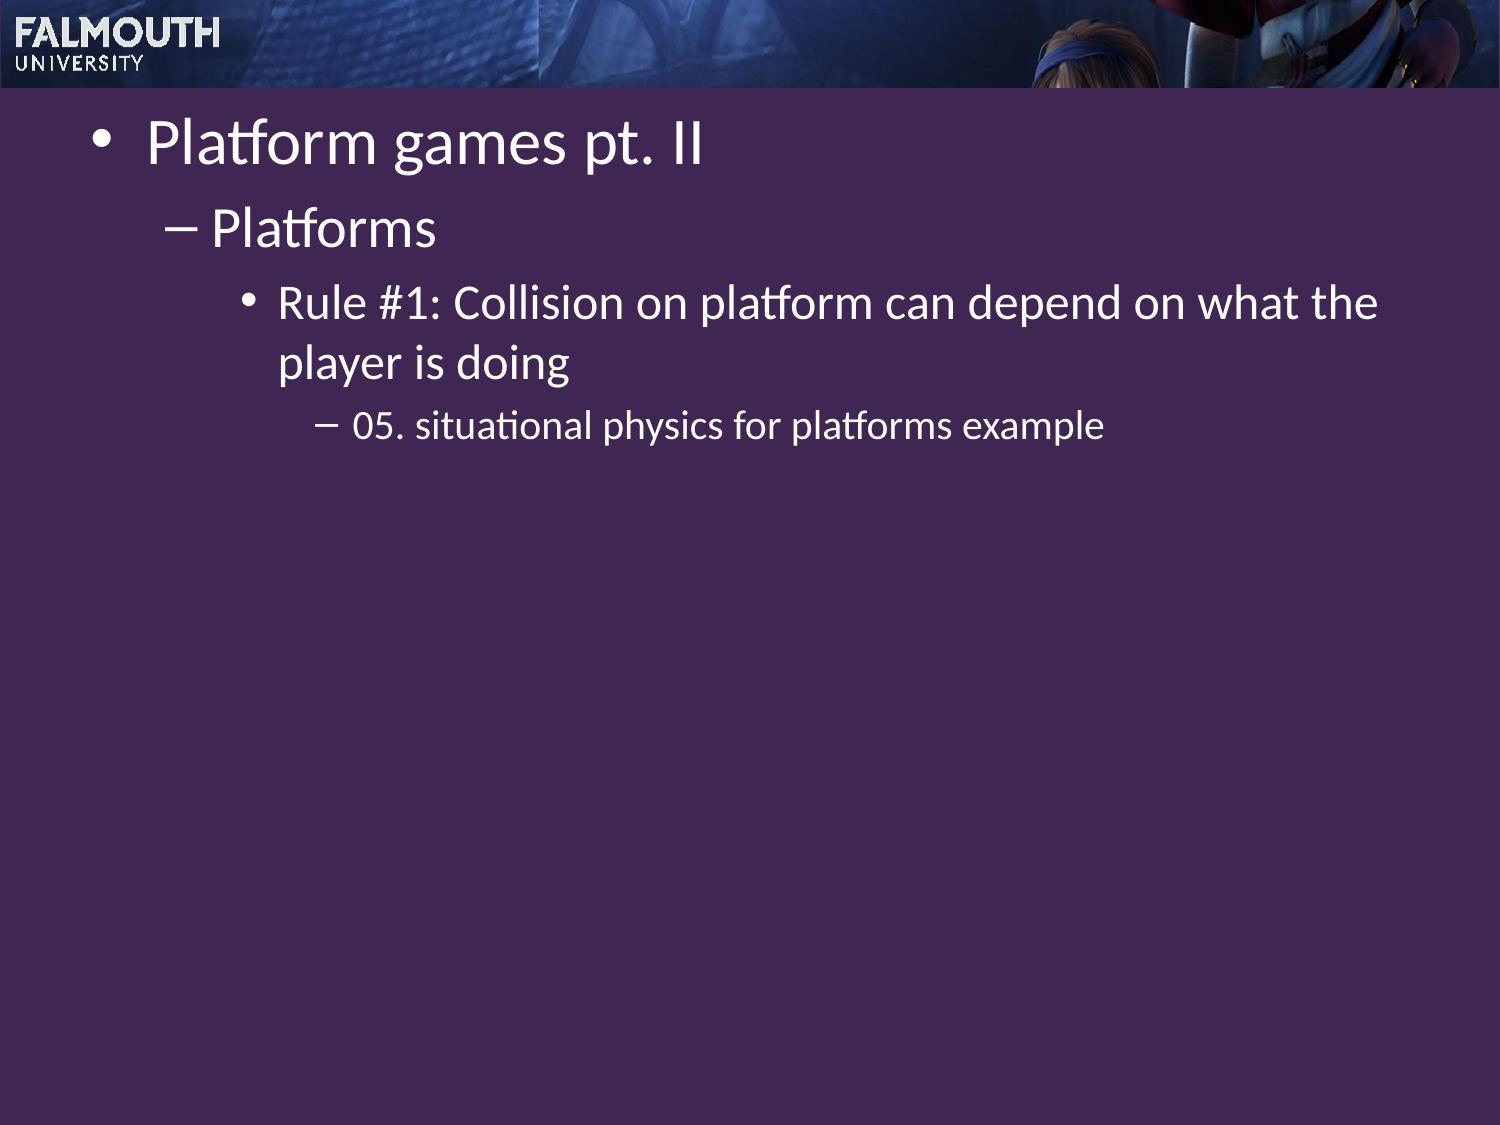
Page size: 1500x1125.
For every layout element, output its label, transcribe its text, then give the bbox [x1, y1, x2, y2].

picture [0, 0, 1500, 90]
list Platform games pt. II Platforms Rule #1: Collision on platform can depend on what the player is doing 05. situational physics for platforms example [75, 90, 1425, 1106]
